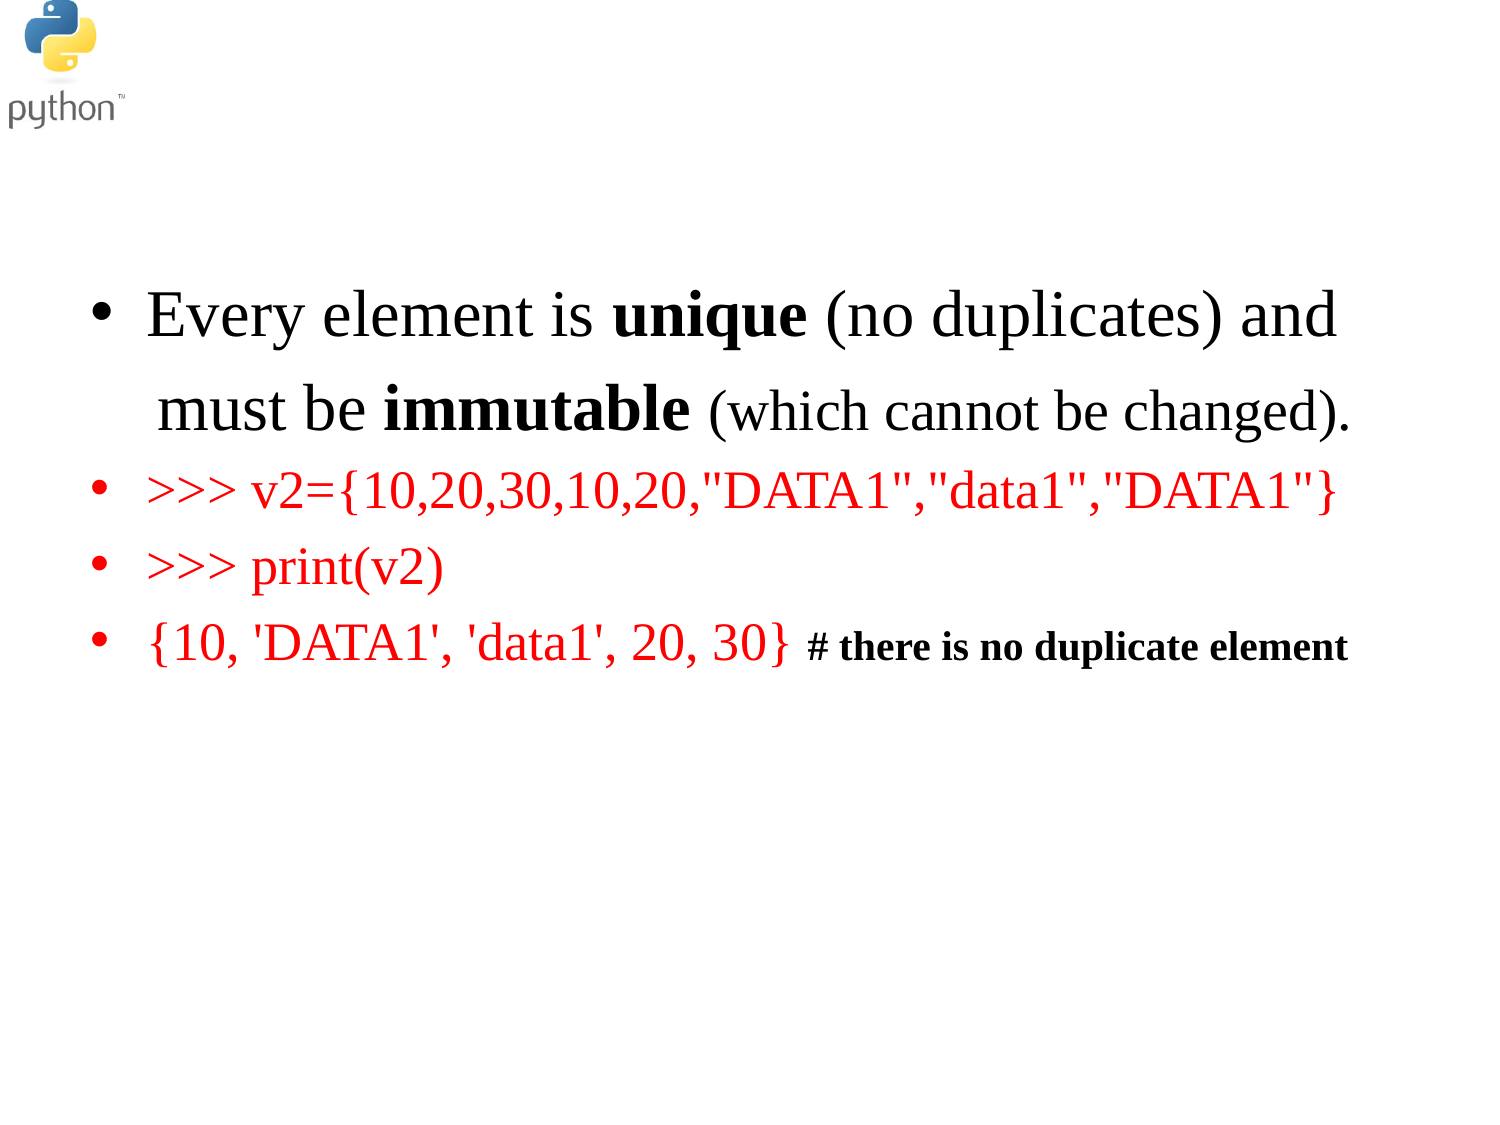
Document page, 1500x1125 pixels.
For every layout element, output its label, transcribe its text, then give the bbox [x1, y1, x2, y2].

list Every element is unique (no duplicates) and must be immutable (which cannot be changed). >>> v2={10,20,30,10,20,"DATA1","data1","DATA1"} >>> print(v2) {10, 'DATA1', 'data1', 20, 30} # there is no duplicate element [75, 262, 1425, 1005]
picture [9, 0, 126, 130]
